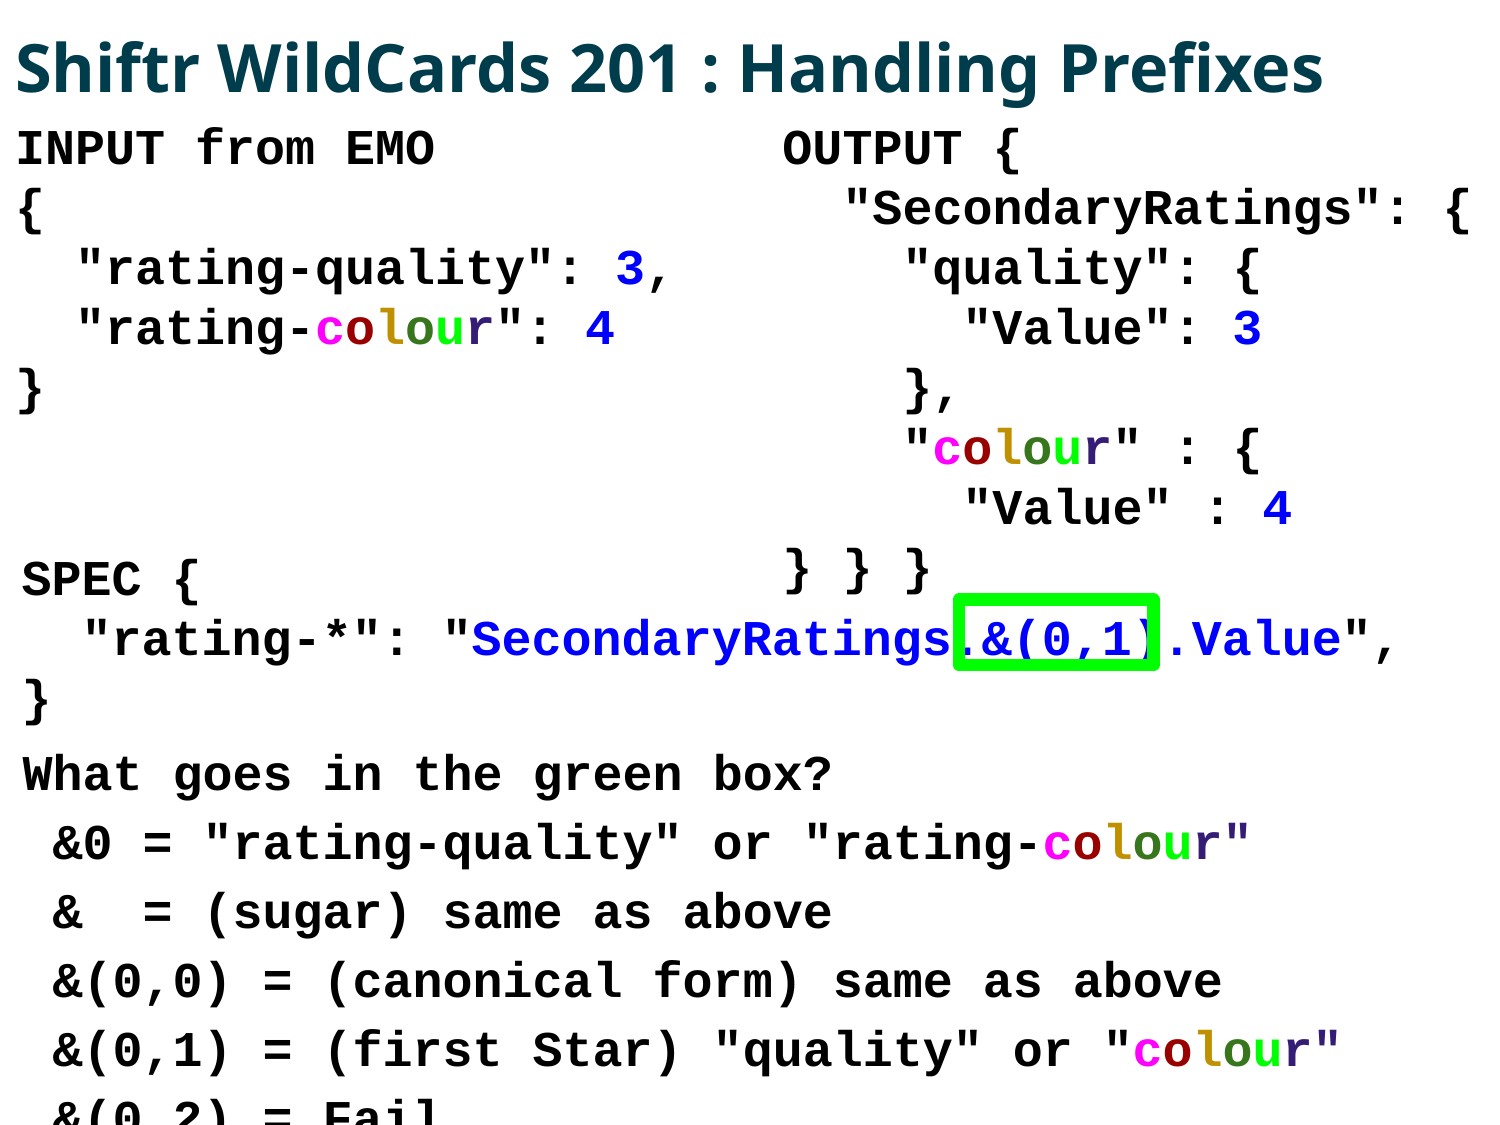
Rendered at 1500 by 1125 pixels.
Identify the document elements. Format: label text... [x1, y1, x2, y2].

list OUTPUT { "SecondaryRatings": { "quality": { "Value": 3 }, "colour" : { "Value" : 4 } } } [767, 99, 1500, 633]
list SPEC { "rating-*": "SecondaryRatings.&(0,1).Value", } [6, 530, 1494, 735]
list What goes in the green box? &0 = "rating-quality" or "rating-colour" & = (sugar) same as above &(0,0) = (canonical form) same as above &(0,1) = (first Star) "quality" or "colour" &(0,2) = Fail [7, 716, 1496, 1124]
list INPUT from EMO { "rating-quality": 3, "rating-colour": 4 } [0, 99, 692, 602]
text_box [958, 599, 1154, 666]
title Shiftr WildCards 201 : Handling Prefixes [0, 20, 1474, 121]
